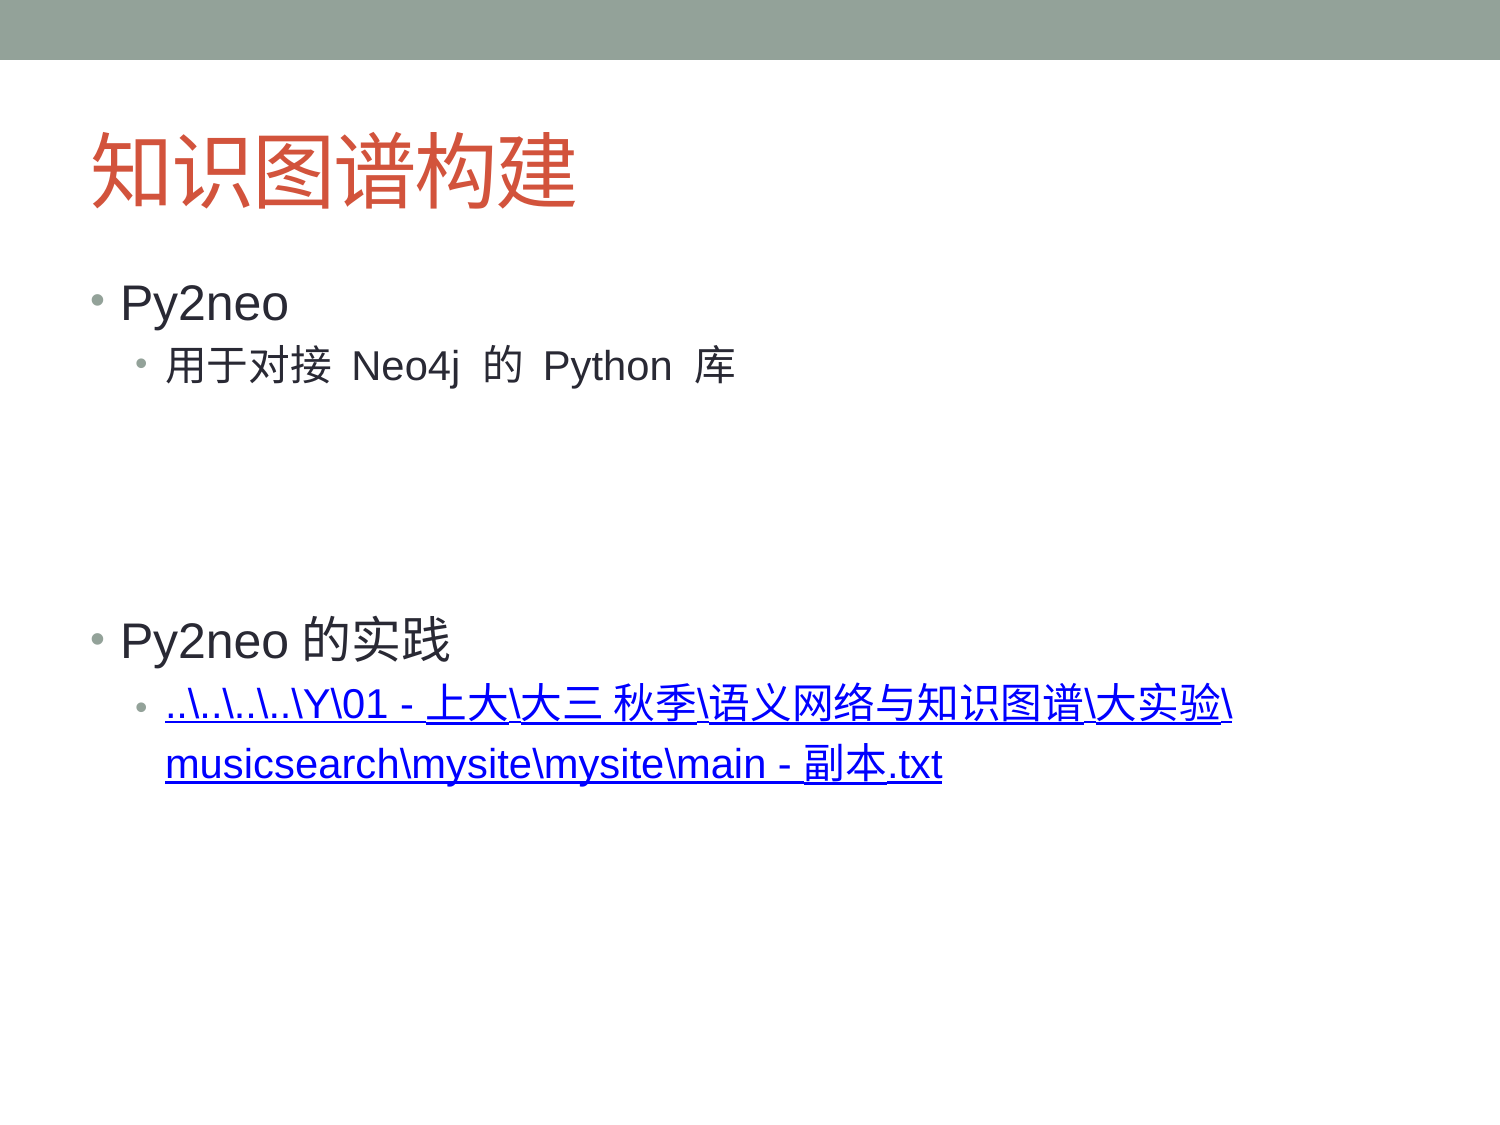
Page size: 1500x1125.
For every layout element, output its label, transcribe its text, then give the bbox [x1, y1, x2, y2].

title 知识图谱构建 [75, 87, 1425, 250]
list Py2neo 用于对接 Neo4j 的 Python 库 Py2neo的实践 ..\..\..\..\Y\01 - 上大\大三 秋季\语义网络与知识图谱\大实验\musicsearch\mysite\mysite\main - 副本.txt [75, 262, 1425, 1063]
